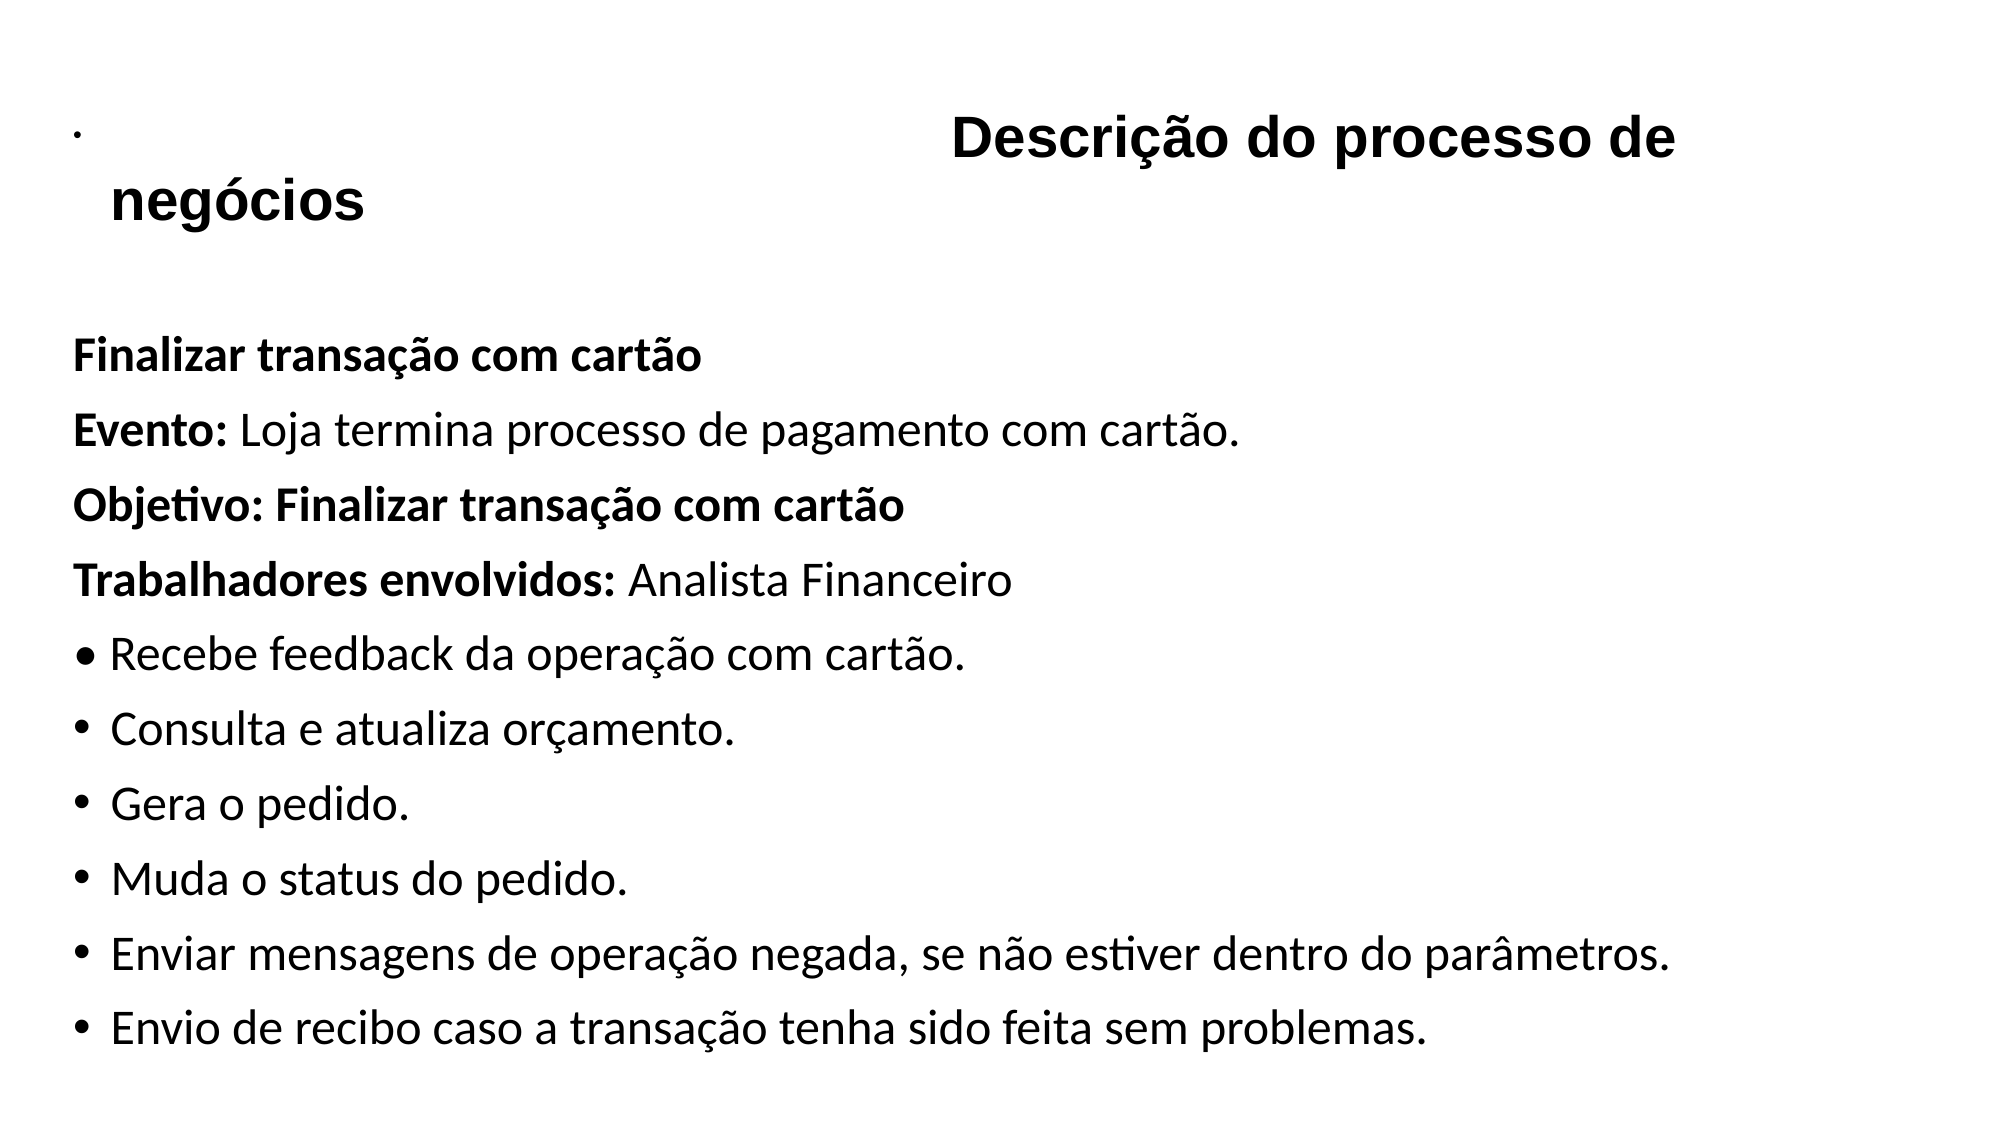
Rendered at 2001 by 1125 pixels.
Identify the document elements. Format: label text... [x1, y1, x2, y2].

list Descrição do processo de negócios Finalizar transação com cartão Evento: Loja termina processo de pagamento com cartão. Objetivo: Finalizar transação com cartão Trabalhadores envolvidos: Analista Financeiro • Recebe feedback da operação com cartão. Consulta e atualiza orçamento. Gera o pedido. Muda o status do pedido. Enviar mensagens de operação negada, se não estiver dentro do parâmetros. Envio de recibo caso a transação tenha sido feita sem problemas. [58, 43, 1933, 1099]
